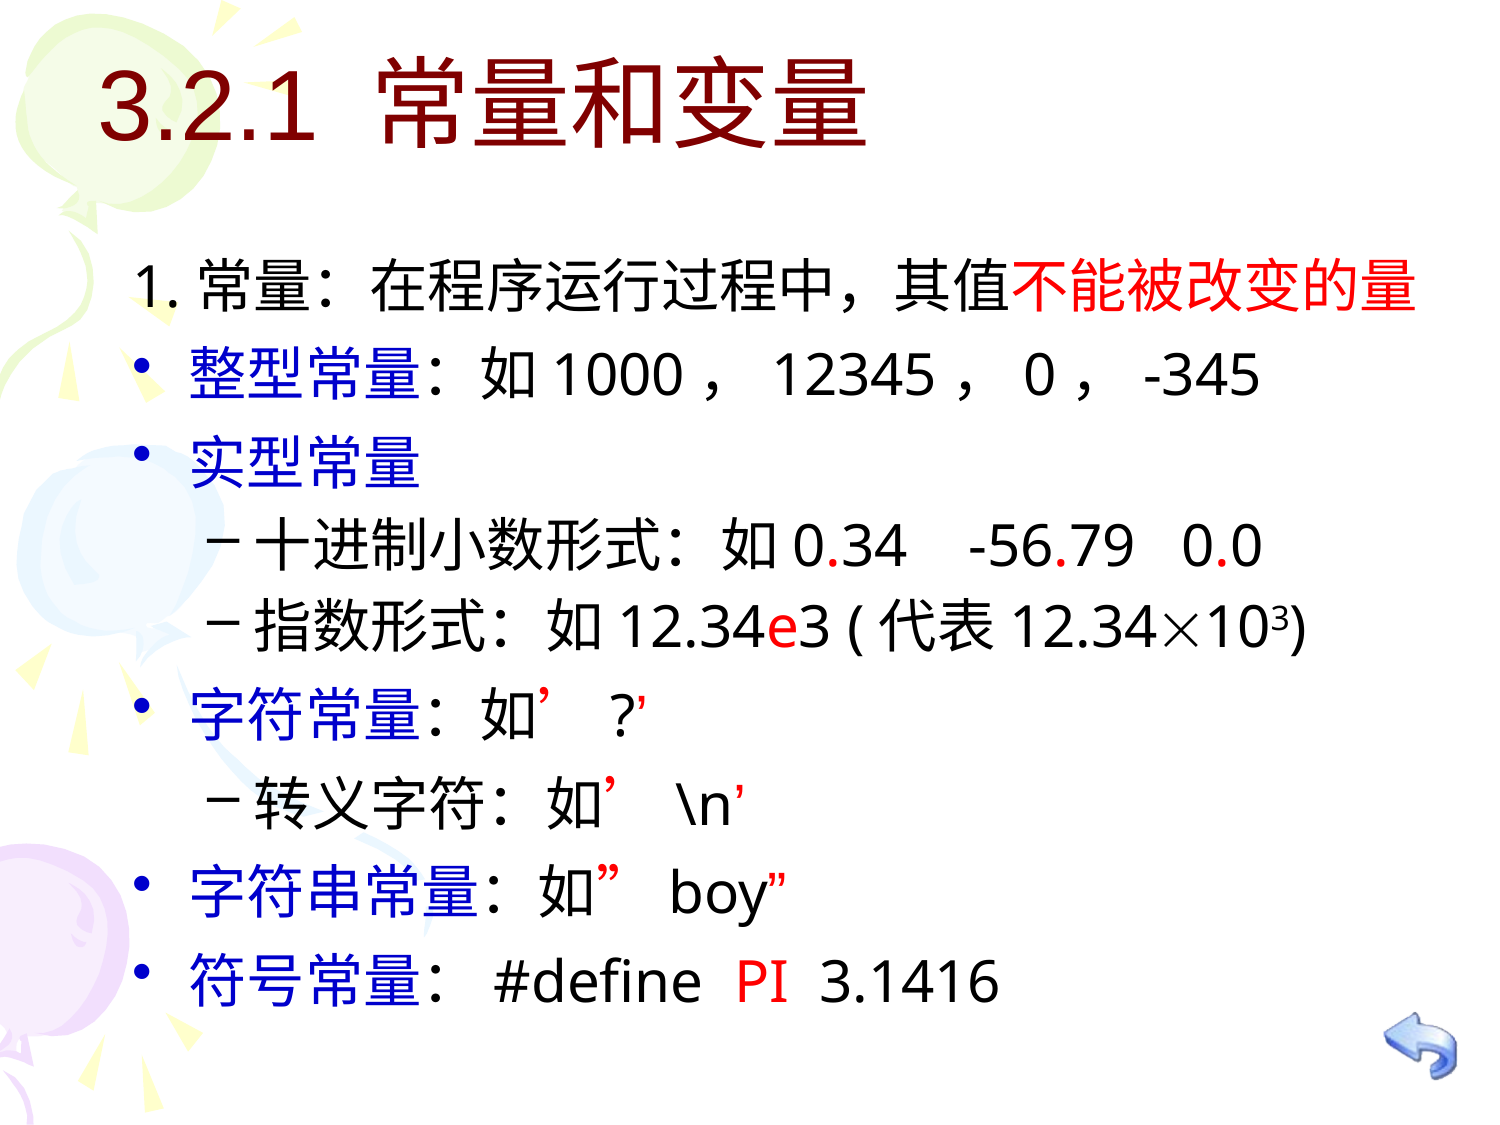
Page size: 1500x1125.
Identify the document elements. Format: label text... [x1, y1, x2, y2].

picture [1382, 1007, 1461, 1086]
title 3.2.1 常量和变量 [81, 1, 1417, 170]
list 1.常量：在程序运行过程中，其值不能被改变的量 整型常量：如1000，12345，0，-345 实型常量 十进制小数形式：如0.34 -56.79 0.0 指数形式：如12.34e3 (代表12.34103) 字符常量：如’?’ 转义字符：如’\n’ 字符串常量：如”boy” 符号常量：#define PI 3.1416 [117, 234, 1465, 1090]
